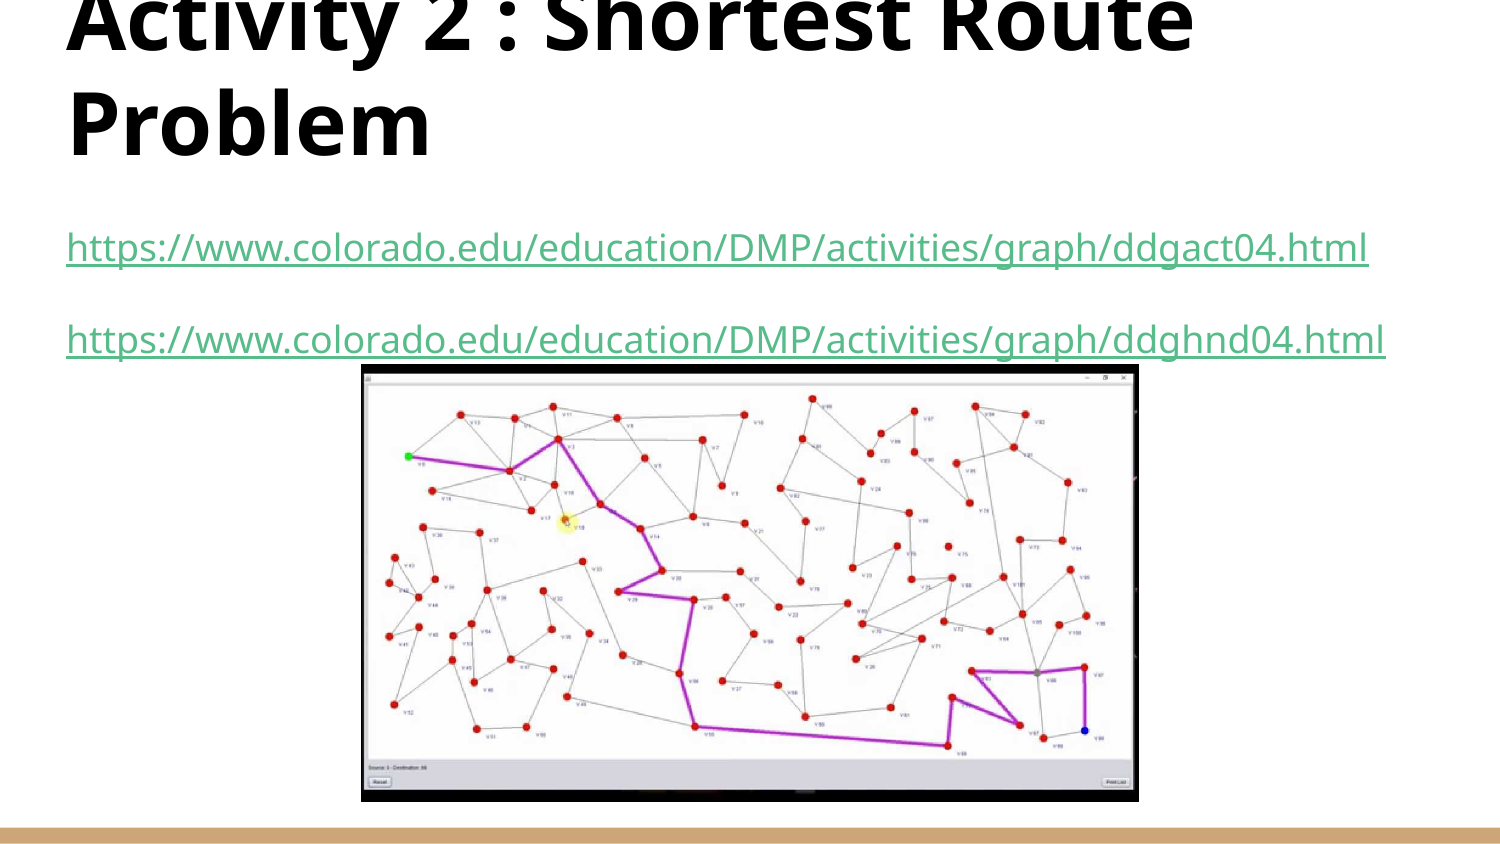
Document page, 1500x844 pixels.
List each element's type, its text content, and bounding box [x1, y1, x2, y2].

list https://www.colorado.edu/education/DMP/activities/graph/ddgact04.html https://www.colorado.edu/education/DMP/activities/graph/ddghnd04.html [51, 200, 1449, 752]
title Activity 2 : Shortest Route Problem [51, 51, 1449, 189]
picture [361, 364, 1139, 802]
